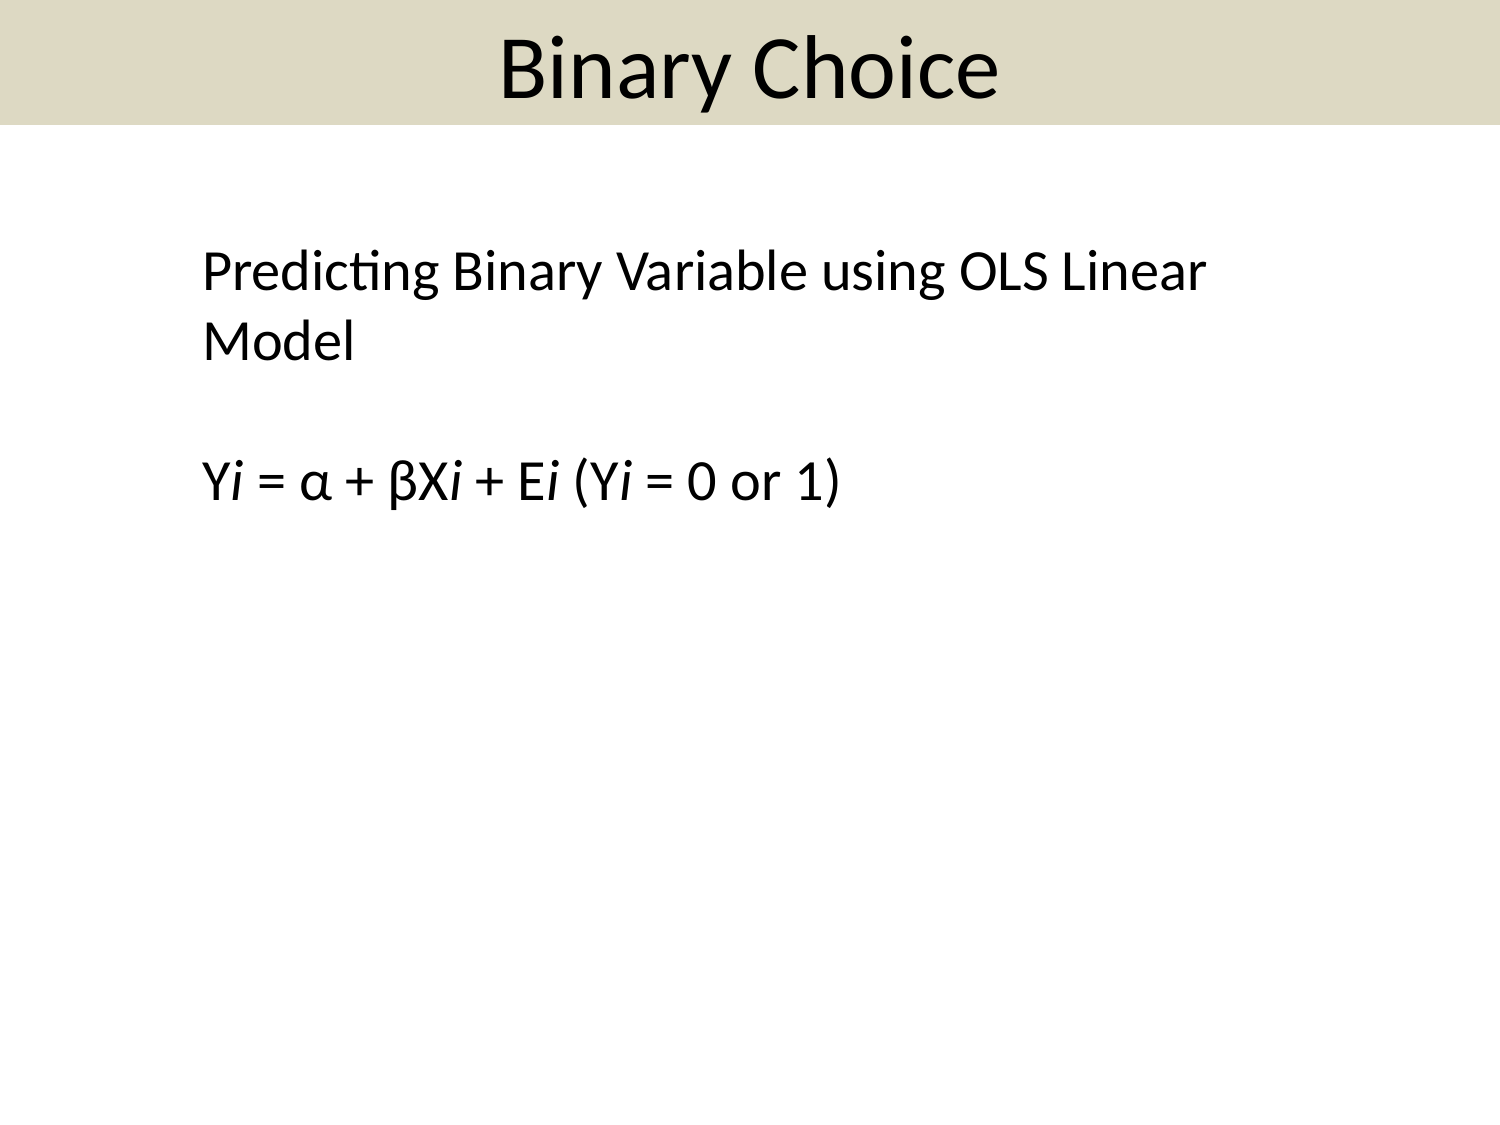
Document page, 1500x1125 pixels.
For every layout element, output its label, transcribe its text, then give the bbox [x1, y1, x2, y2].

title Binary Choice [0, 0, 1500, 125]
text_box Predicting Binary Variable using OLS Linear Model Yi = α + βXi + Ei (Yi = 0 or 1) [187, 224, 1388, 520]
